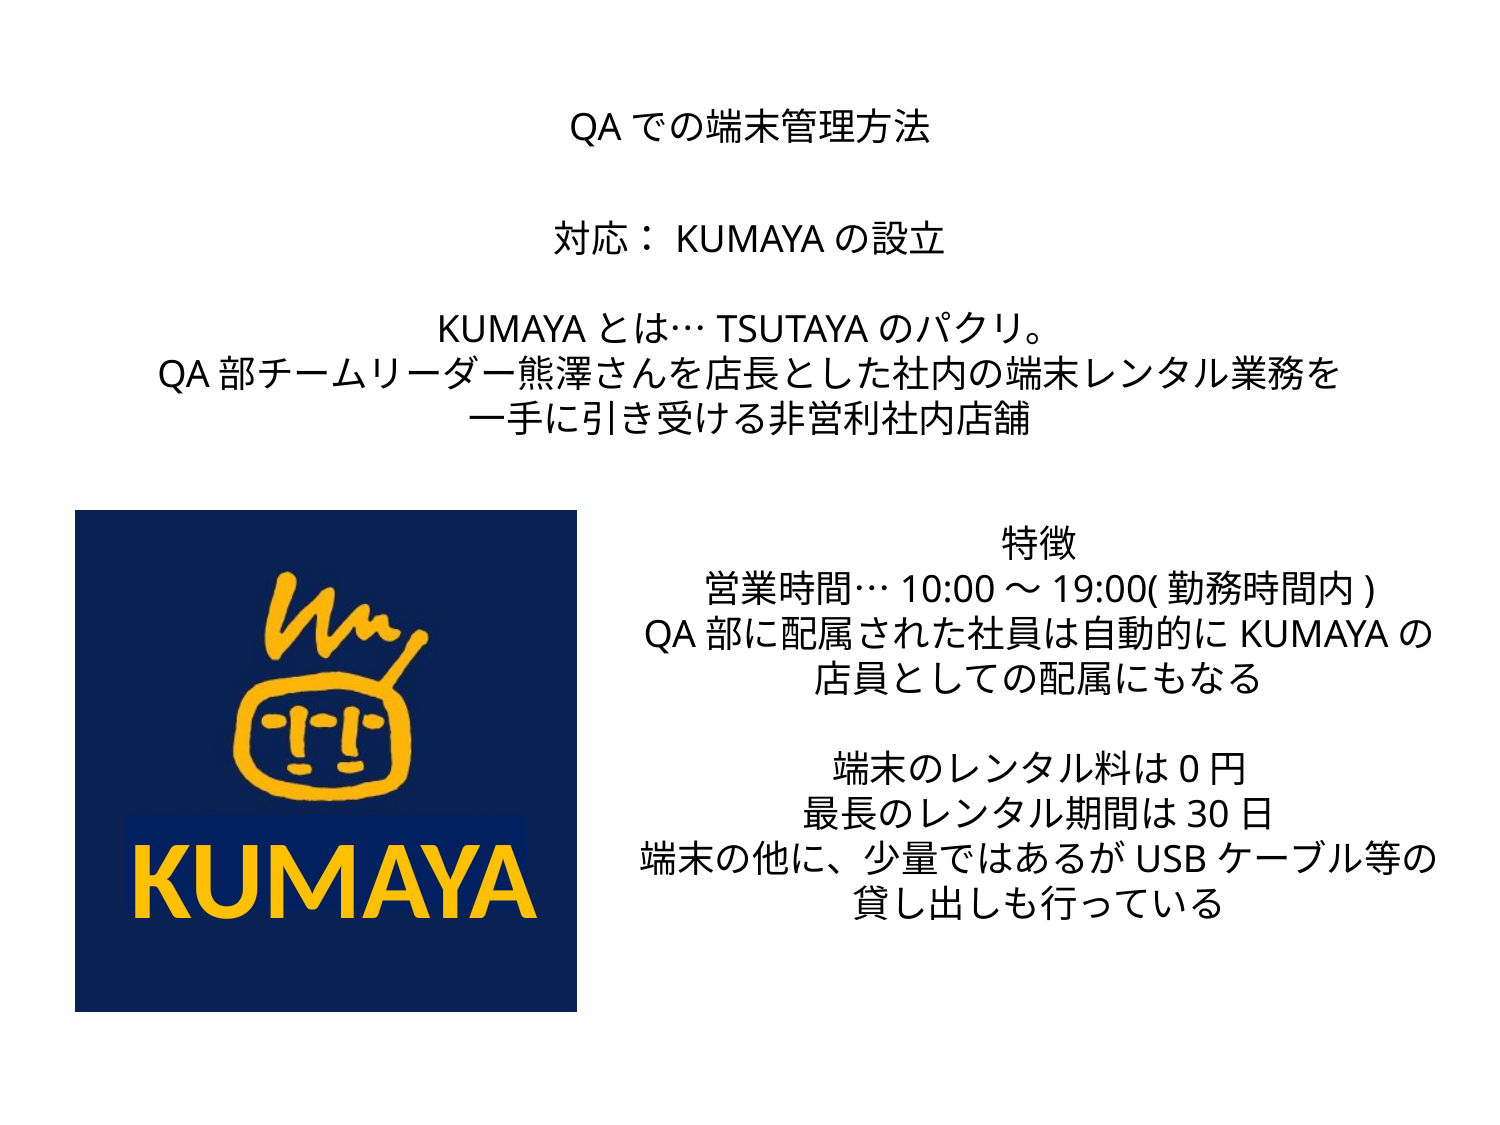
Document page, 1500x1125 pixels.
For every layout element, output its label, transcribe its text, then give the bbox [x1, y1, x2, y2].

text_box QAでの端末管理方法 [0, 95, 1500, 155]
text_box 特徴 営業時間…10:00～19:00(勤務時間内) QA部に配属された社員は自動的にKUMAYAの 店員としての配属にもなる 端末のレンタル料は0円 最長のレンタル期間は30日 端末の他に、少量ではあるがUSBケーブル等の 貸し出しも行っている [608, 512, 1471, 933]
picture [74, 509, 577, 1012]
text_box 対応：KUMAYAの設立 KUMAYAとは…TSUTAYAのパクリ。 QA部チームリーダー熊澤さんを店長とした社内の端末レンタル業務を 一手に引き受ける非営利社内店舗 [0, 208, 1500, 448]
